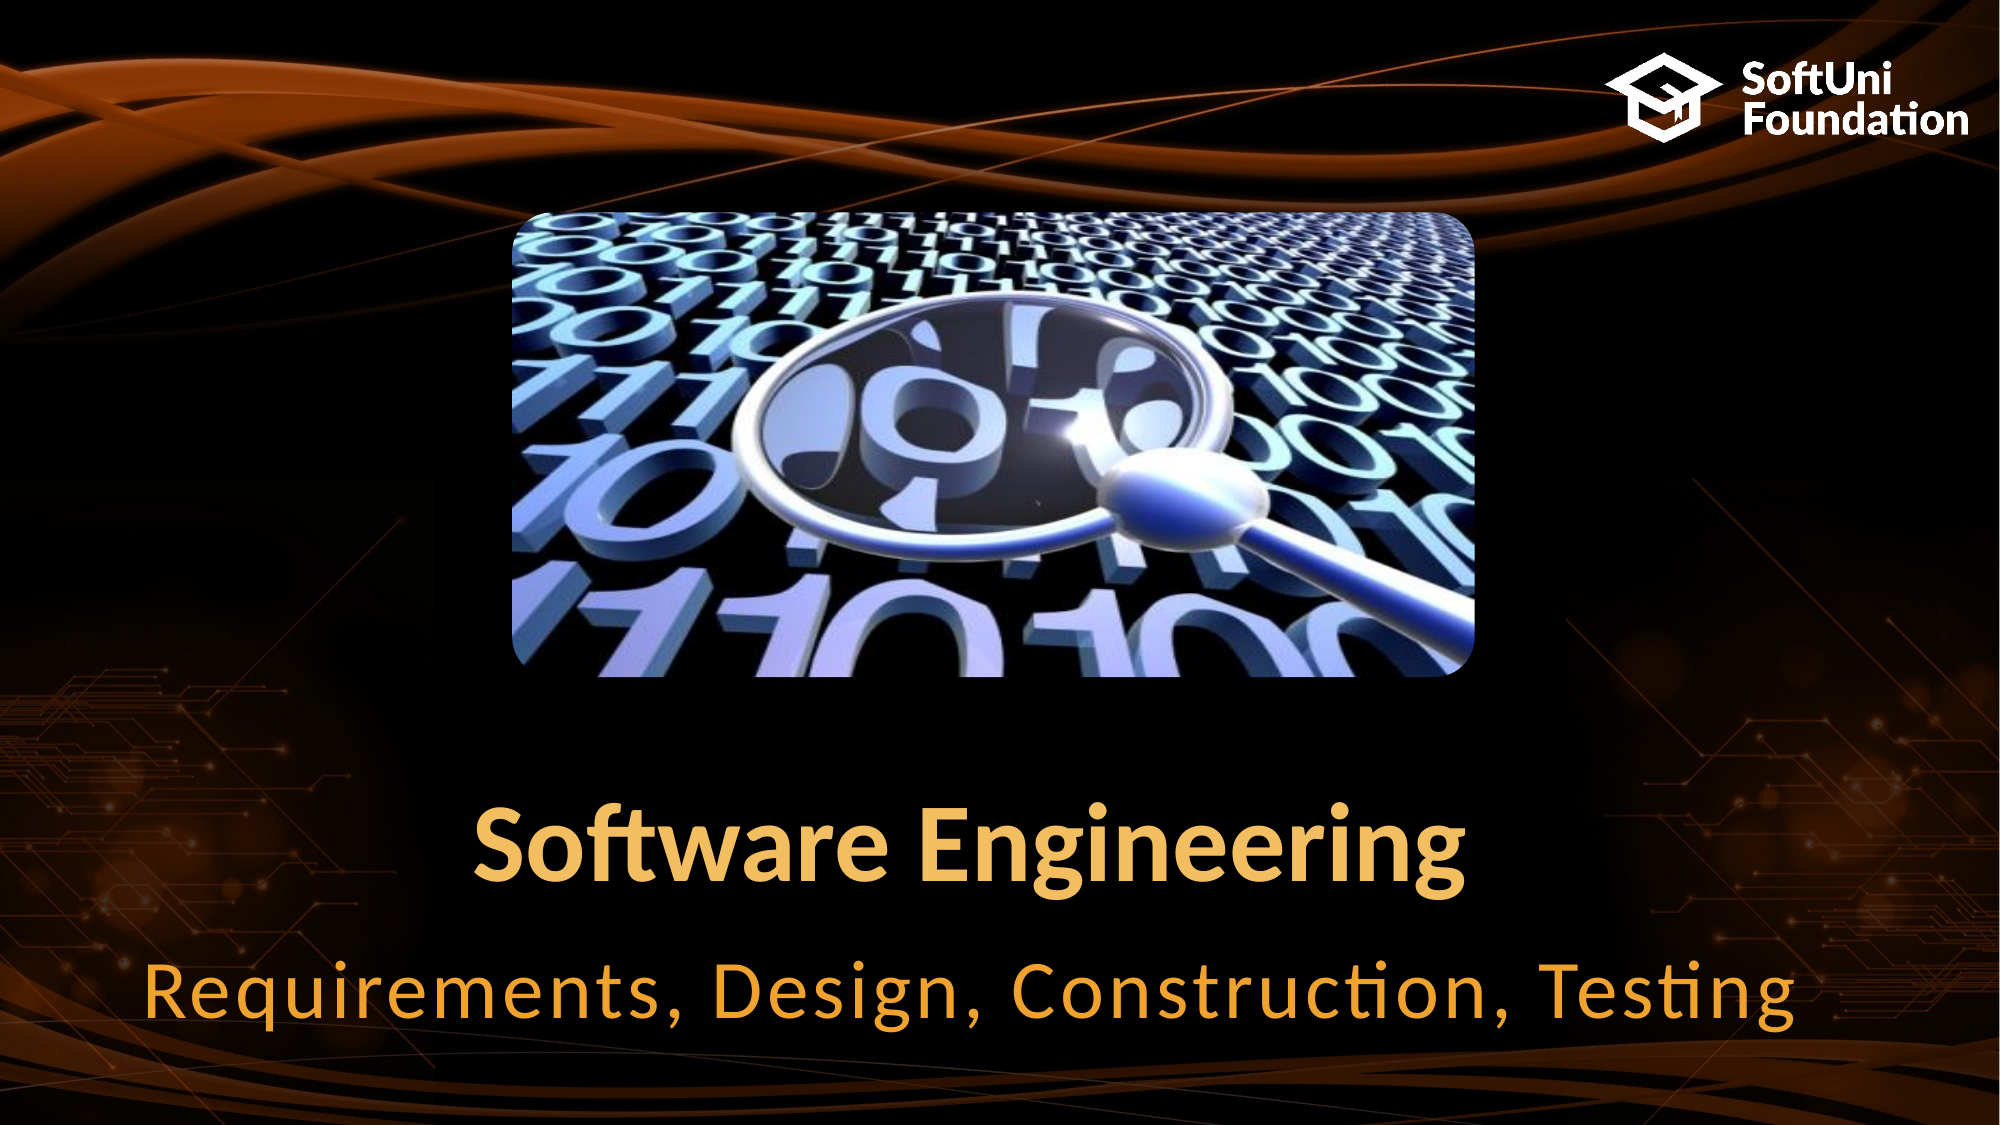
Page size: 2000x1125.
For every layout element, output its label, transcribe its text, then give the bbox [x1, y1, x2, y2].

title Software Engineering [237, 774, 1704, 910]
picture [0, 0, 2000, 1125]
list Requirements, Design, Construction, Testing [103, 923, 1838, 1038]
